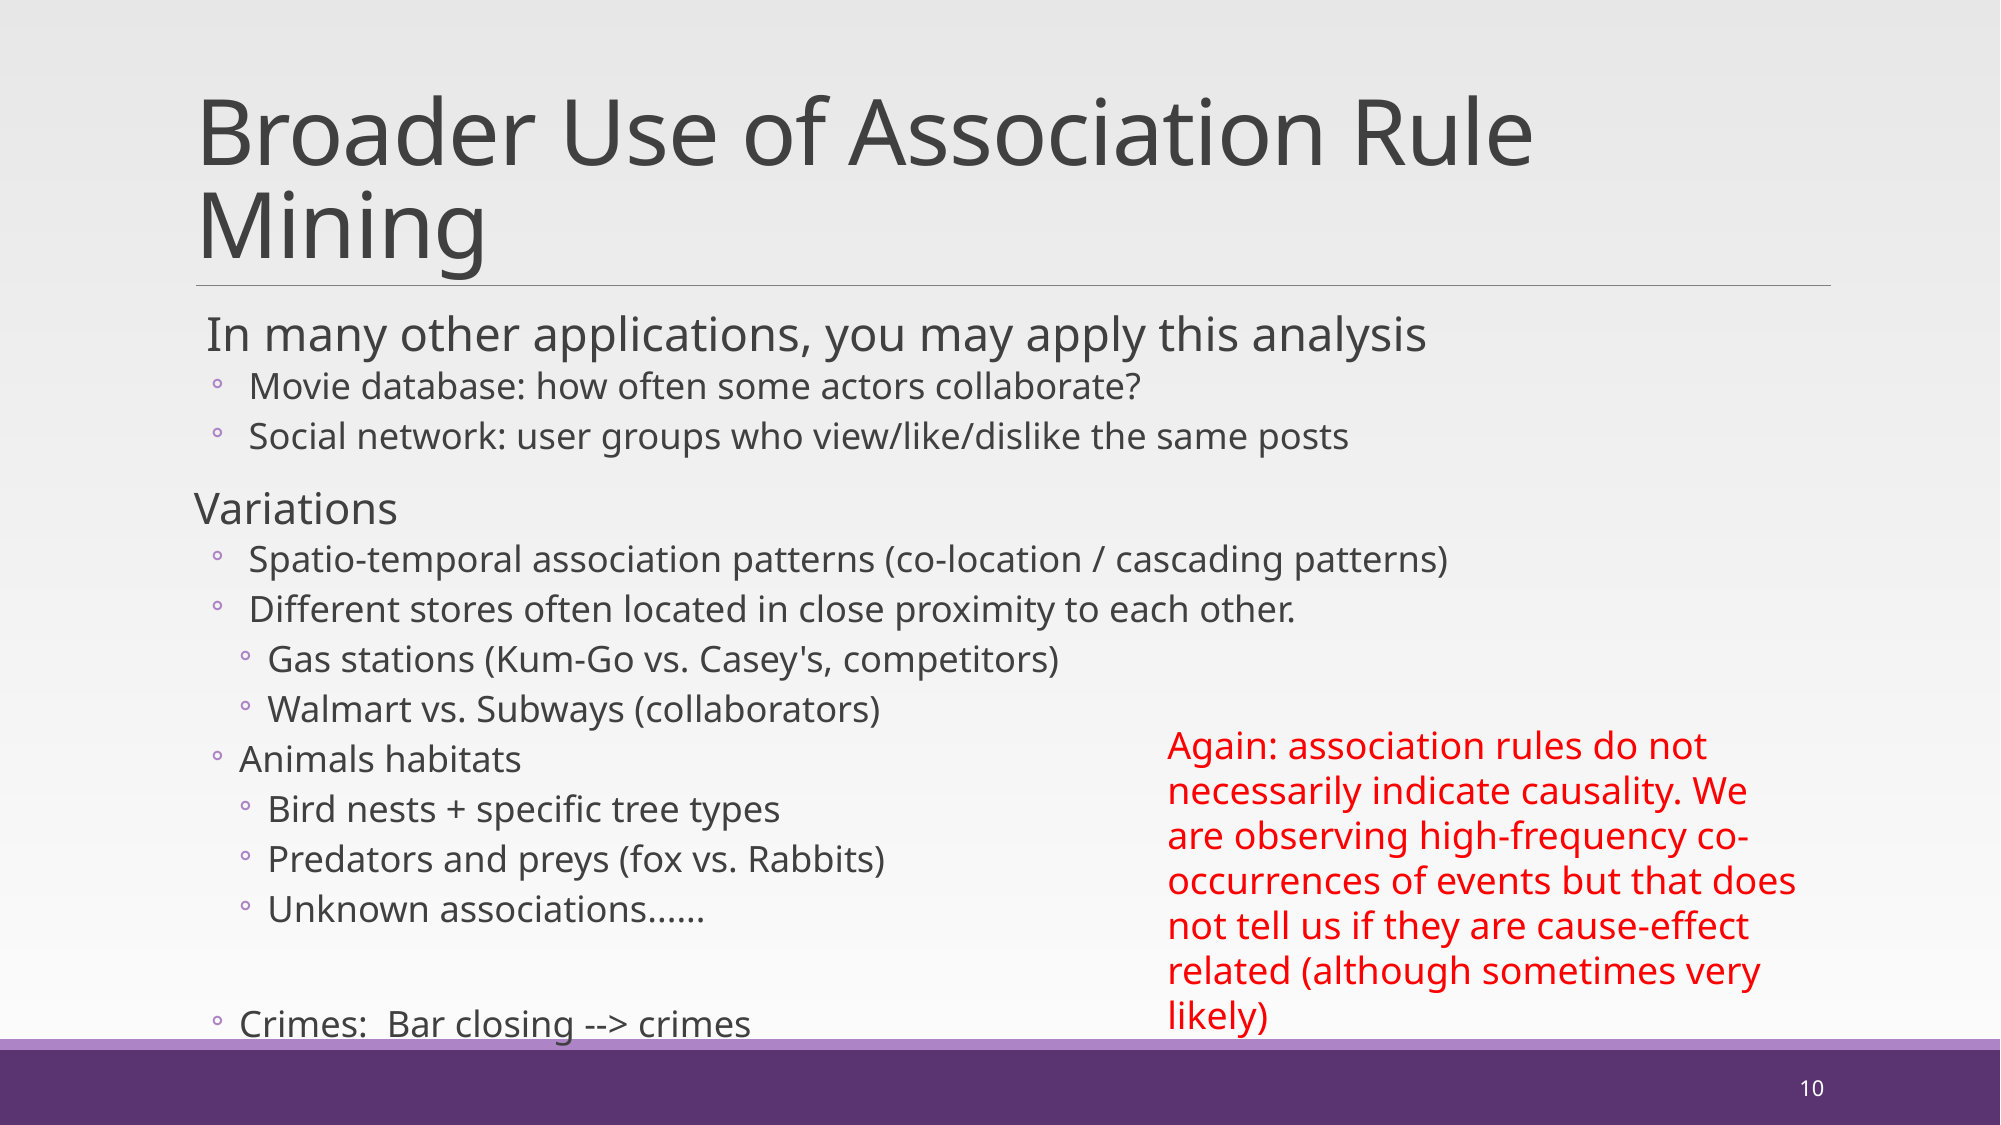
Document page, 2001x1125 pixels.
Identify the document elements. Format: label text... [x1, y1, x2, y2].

slide_number 10 [1624, 1059, 1840, 1120]
list In many other applications, you may apply this analysis Movie database: how often some actors collaborate? Social network: user groups who view/like/dislike the same posts Variations Spatio-temporal association patterns (co-location / cascading patterns) Different stores often located in close proximity to each other. Gas stations (Kum-Go vs. Casey's, competitors) Walmart vs. Subways (collaborators) Animals habitats Bird nests + specific tree types Predators and preys (fox vs. Rabbits) Unknown associations...... Crimes: Bar closing --> crimes [179, 302, 1830, 1054]
text_box Again: association rules do not necessarily indicate causality. We are observing high-frequency co-occurrences of events but that does not tell us if they are cause-effect related (although sometimes very likely) [1152, 714, 1830, 1045]
title Broader Use of Association Rule Mining [180, 47, 1830, 285]
